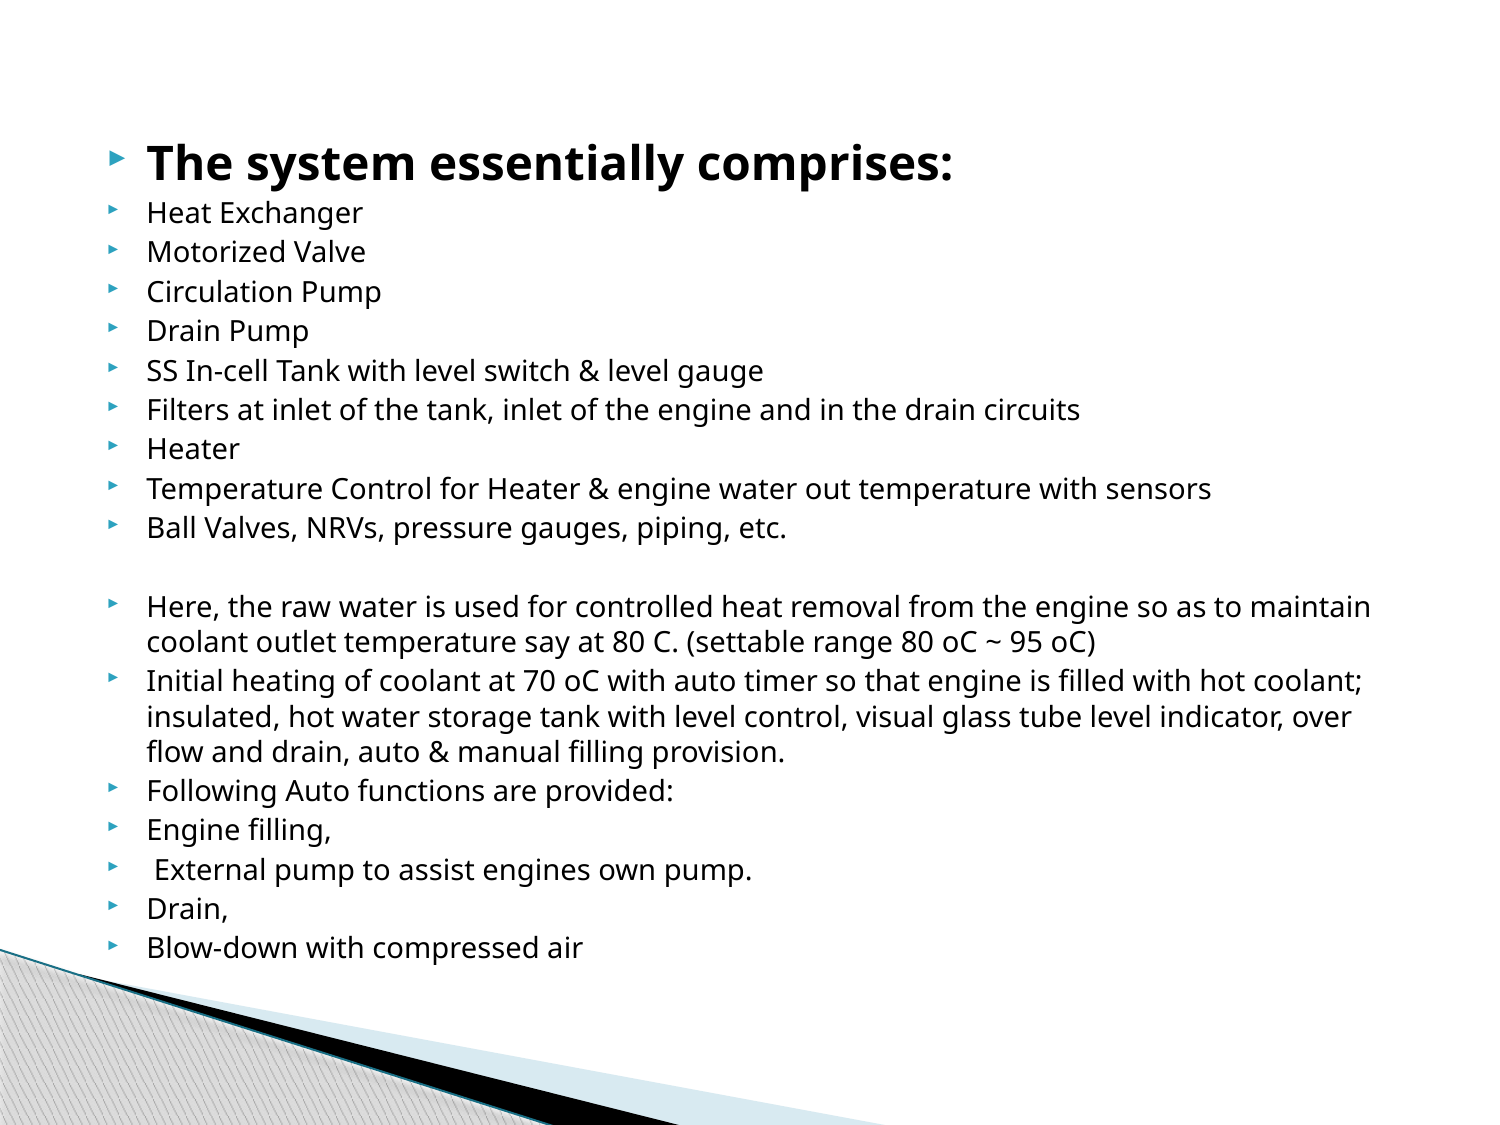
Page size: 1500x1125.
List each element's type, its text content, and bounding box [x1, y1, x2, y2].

list The system essentially comprises: Heat Exchanger Motorized Valve Circulation Pump Drain Pump SS In-cell Tank with level switch & level gauge Filters at inlet of the tank, inlet of the engine and in the drain circuits Heater Temperature Control for Heater & engine water out temperature with sensors Ball Valves, NRVs, pressure gauges, piping, etc. Here, the raw water is used for controlled heat removal from the engine so as to maintain coolant outlet temperature say at 80 C. (settable range 80 oC ~ 95 oC) Initial heating of coolant at 70 oC with auto timer so that engine is filled with hot coolant; insulated, hot water storage tank with level control, visual glass tube level indicator, over flow and drain, auto & manual filling provision. Following Auto functions are provided: Engine filling, External pump to assist engines own pump. Drain, Blow-down with compressed air [75, 125, 1425, 986]
